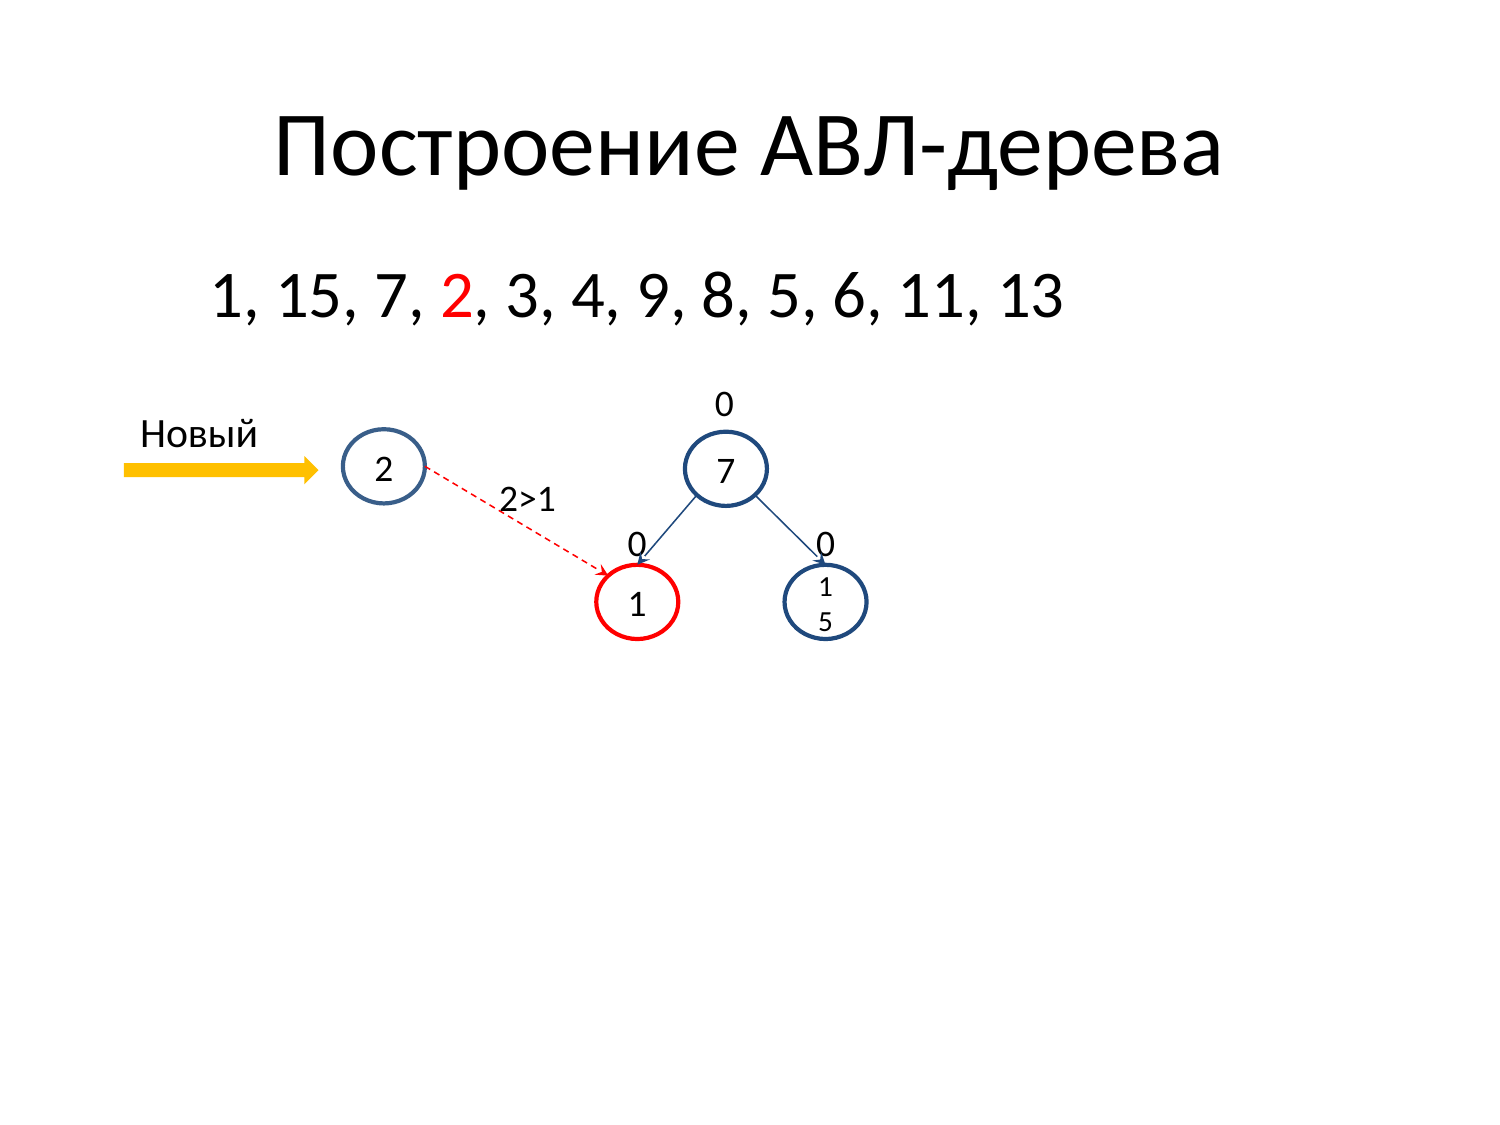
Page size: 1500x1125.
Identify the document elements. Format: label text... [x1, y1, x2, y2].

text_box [782, 511, 869, 640]
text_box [681, 370, 768, 507]
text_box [594, 573, 681, 640]
list 1, 15, 7, 2, 3, 4, 9, 8, 5, 6, 11, 13 [194, 243, 1297, 338]
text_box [754, 494, 826, 566]
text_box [123, 375, 633, 576]
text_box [638, 494, 698, 566]
title Построение АВЛ-дерева [75, 45, 1425, 233]
